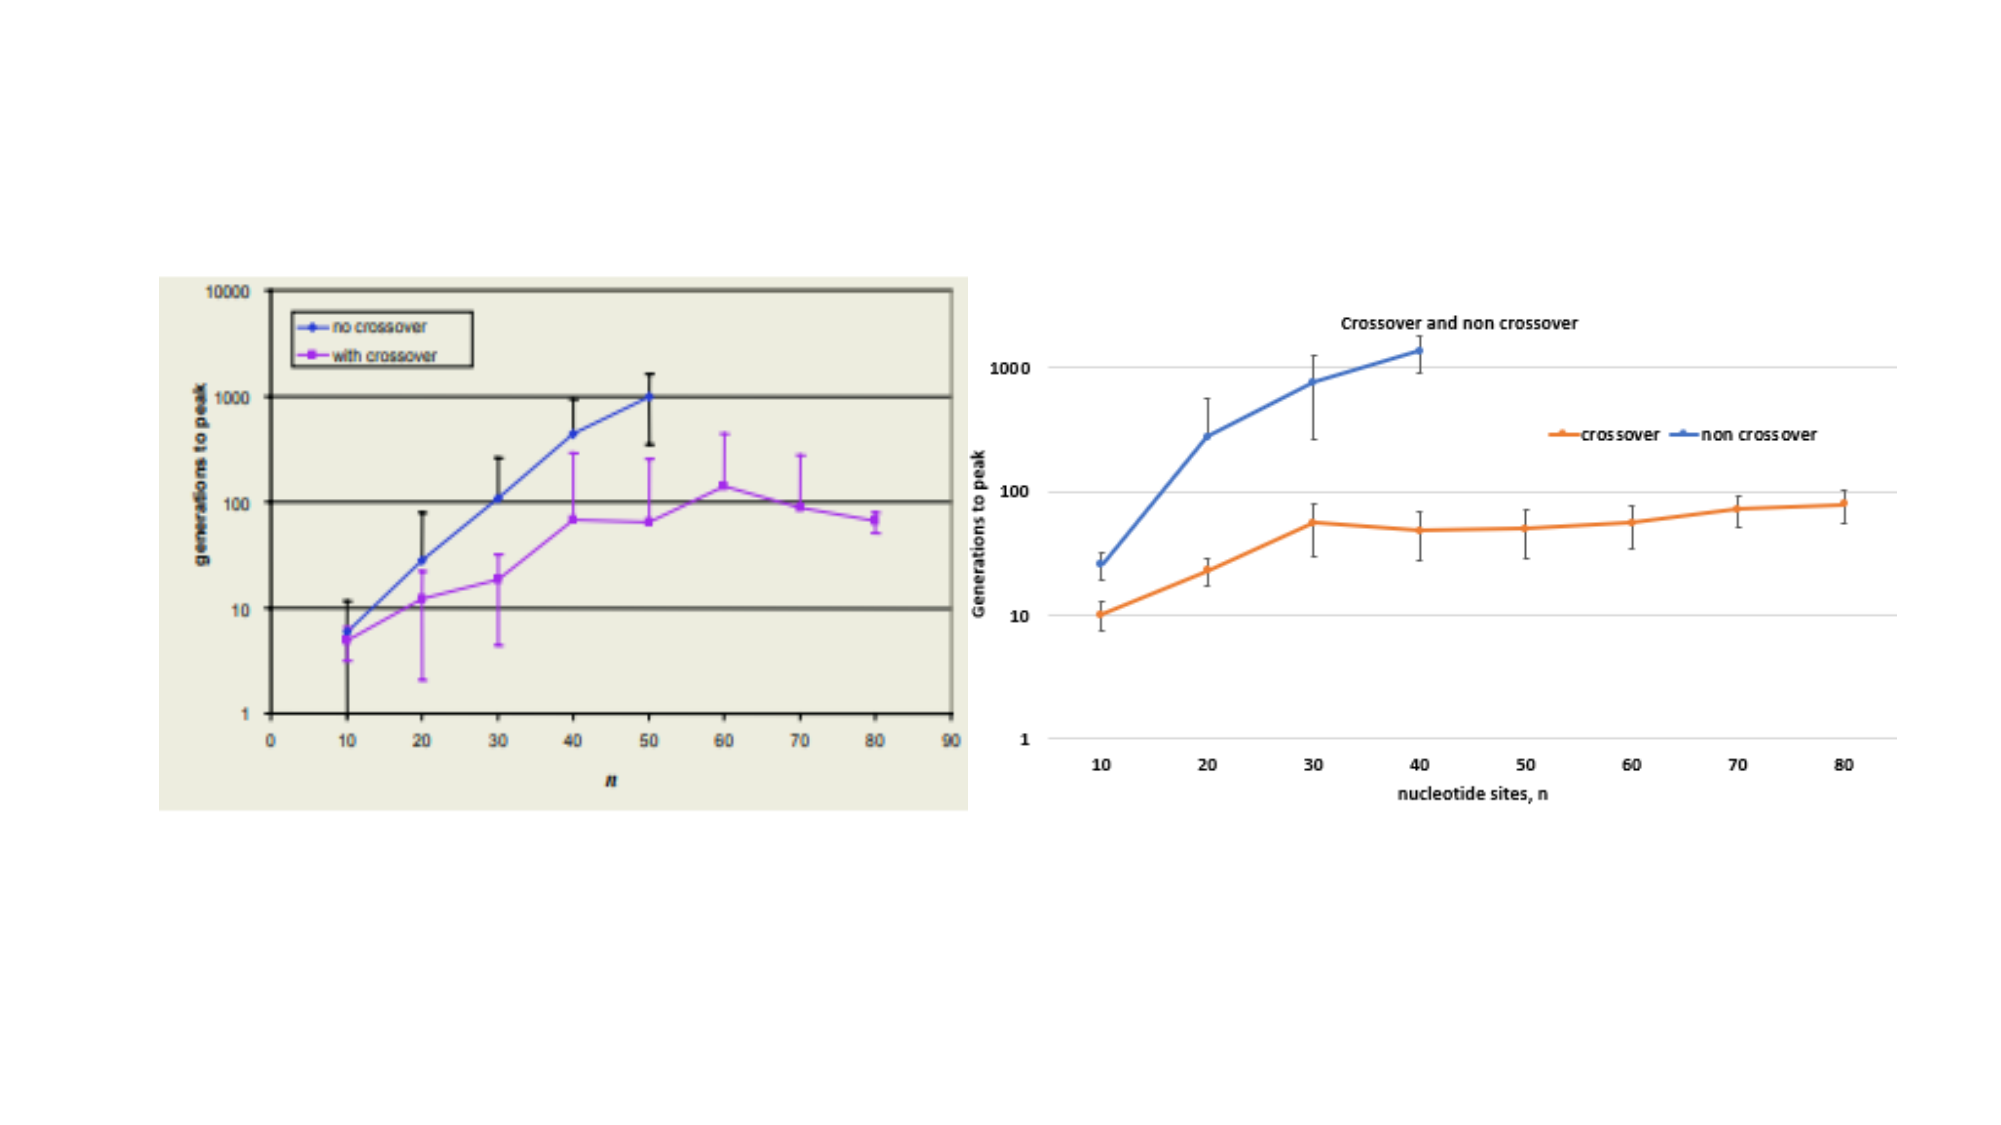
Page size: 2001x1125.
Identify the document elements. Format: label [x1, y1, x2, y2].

picture [159, 275, 1897, 814]
